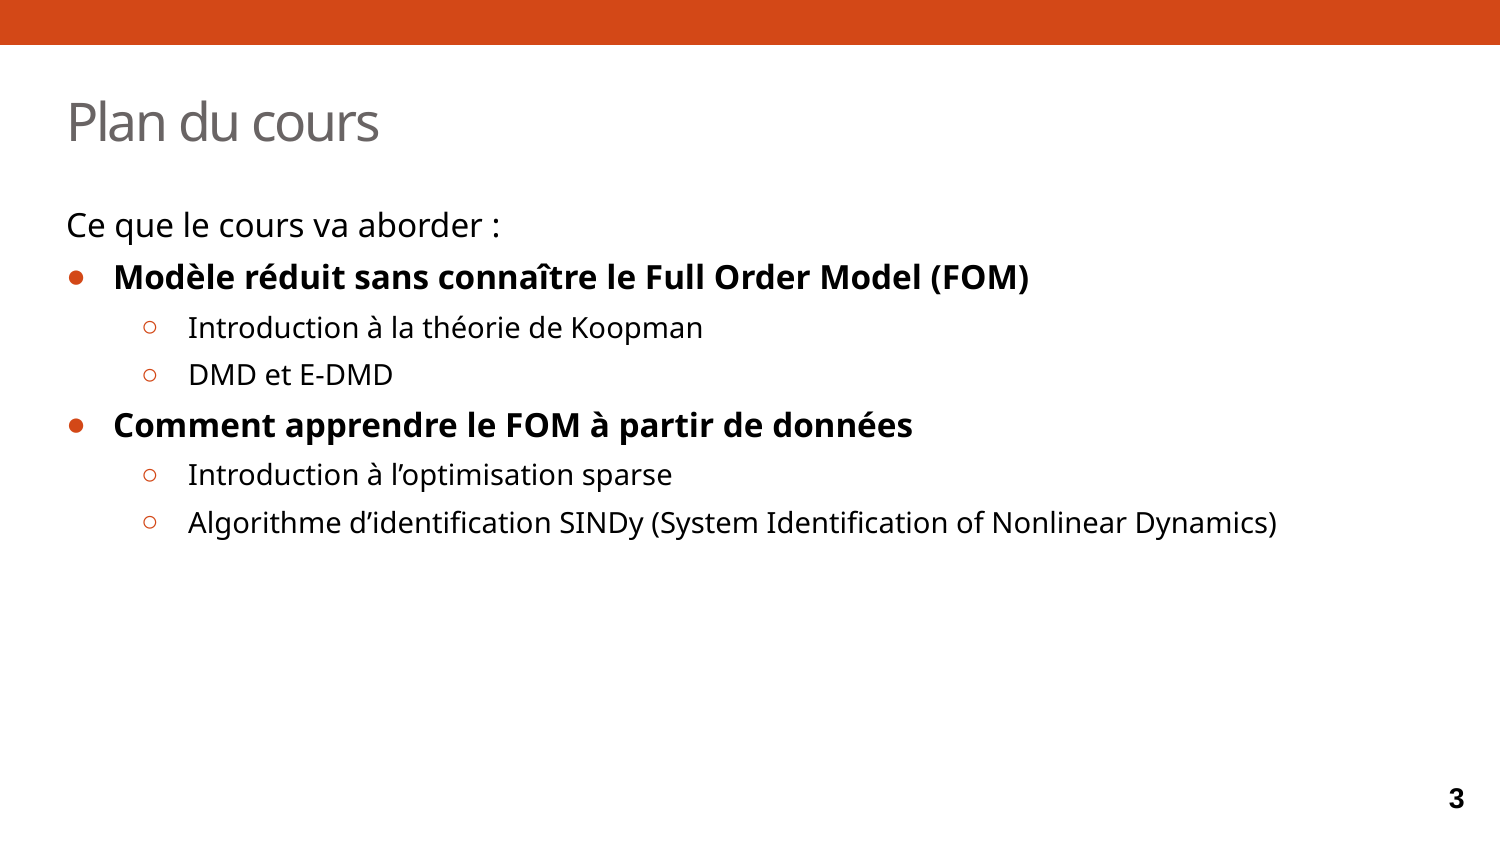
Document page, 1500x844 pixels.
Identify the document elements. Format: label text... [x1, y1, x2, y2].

list Ce que le cours va aborder : Modèle réduit sans connaître le Full Order Model (FOM) Introduction à la théorie de Koopman DMD et E-DMD Comment apprendre le FOM à partir de données Introduction à l’optimisation sparse Algorithme d’identification SINDy (System Identification of Nonlinear Dynamics) [51, 189, 1449, 808]
title Plan du cours [51, 72, 1449, 167]
slide_number 3 [1389, 764, 1480, 830]
